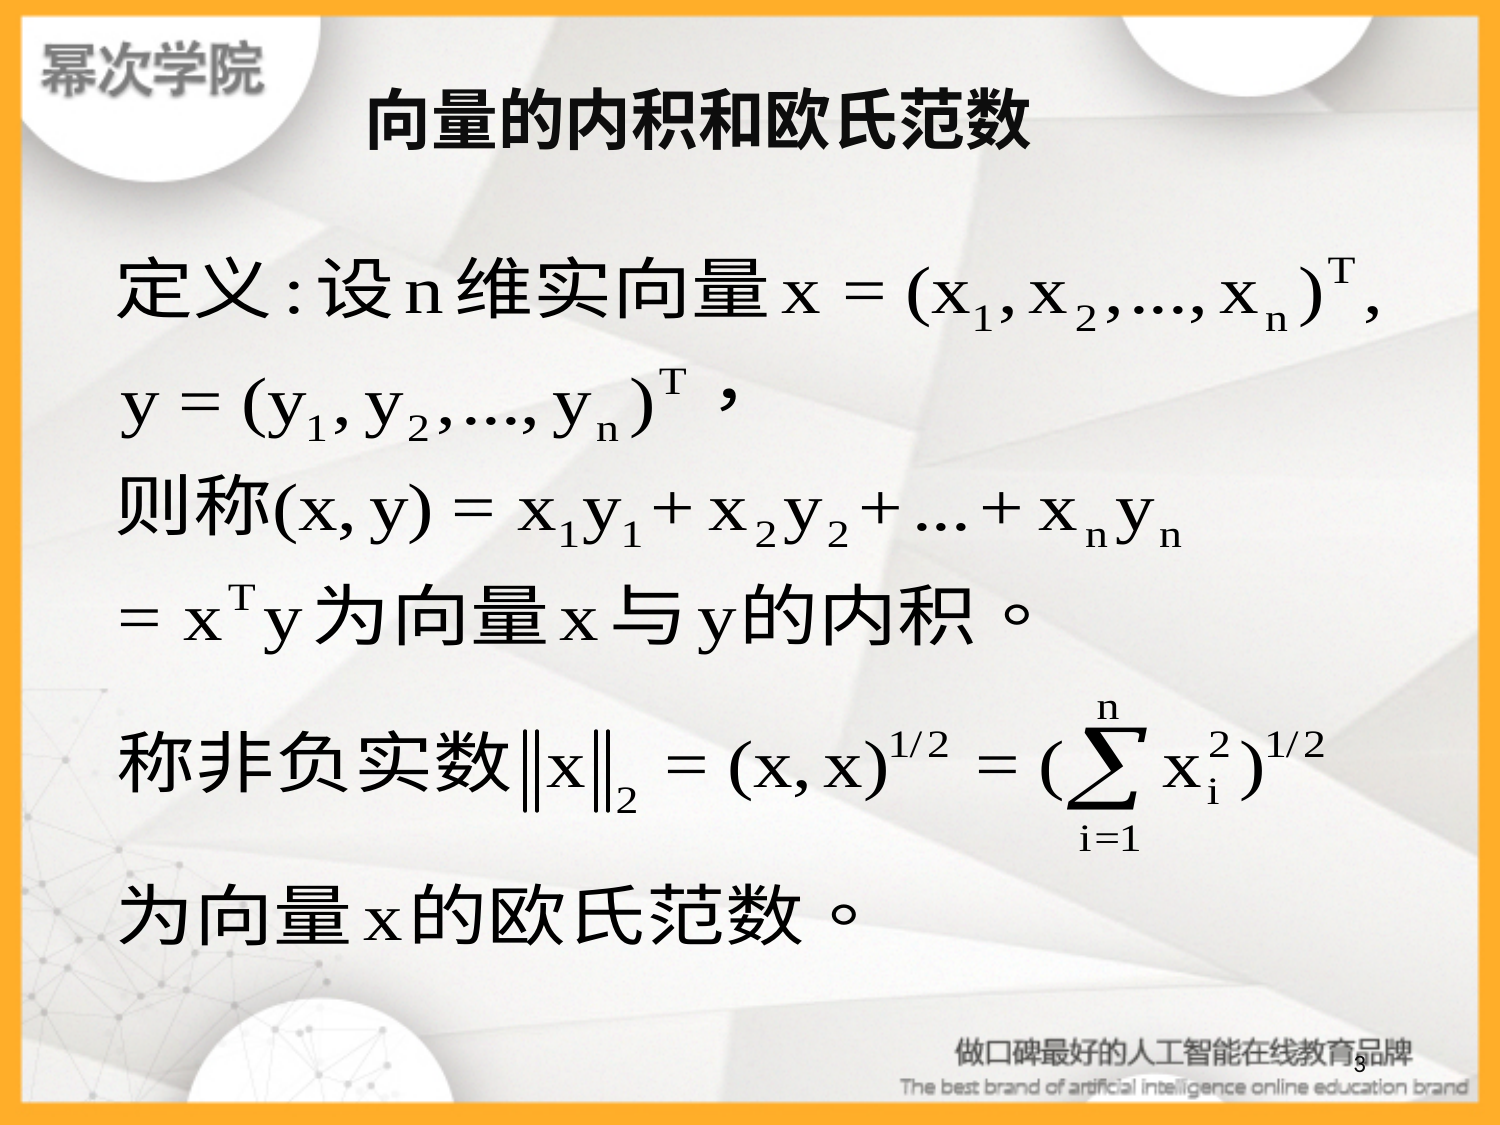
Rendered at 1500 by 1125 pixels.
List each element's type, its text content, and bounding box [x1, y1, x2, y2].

picture [0, 0, 1500, 1125]
text_box 向量的内积和欧氏范数 [60, 70, 1336, 258]
slide_number 3 [1068, 1025, 1381, 1100]
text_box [105, 237, 1399, 965]
